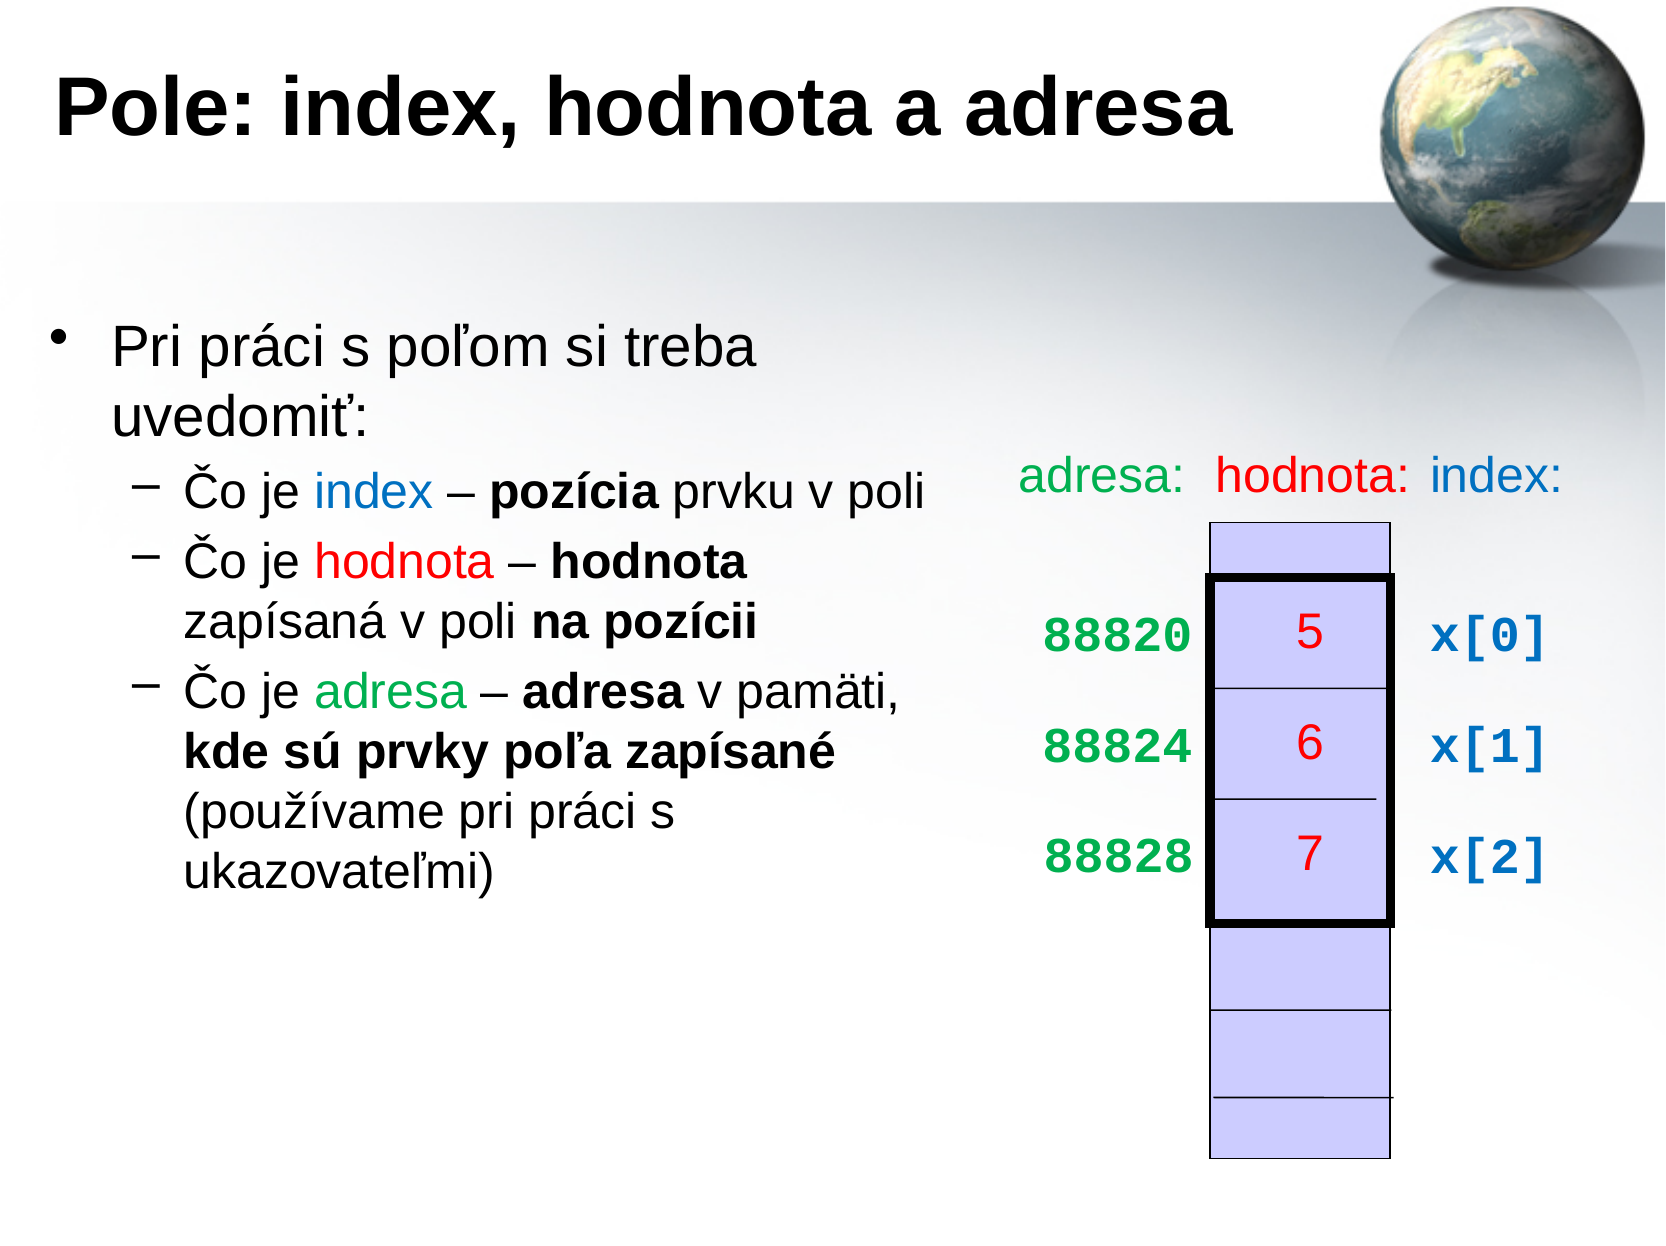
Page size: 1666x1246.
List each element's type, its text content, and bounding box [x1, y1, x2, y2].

text_box 88824 [1027, 704, 1208, 780]
text_box x[2] [1414, 815, 1565, 891]
text_box adresa: [1003, 435, 1201, 510]
text_box hodnota: [1201, 435, 1426, 510]
text_box index: [1415, 434, 1579, 510]
list Pri práci s poľom si treba uvedomiť: Čo je index – pozícia prvku v poli Čo je hodnota – hodnota zapísaná v poli na pozícii Čo je adresa – adresa v pamäti, kde sú prvky poľa zapísané (používame pri práci s ukazovateľmi) [32, 300, 979, 1100]
text_box x[1] [1414, 705, 1565, 780]
text_box x[0] [1414, 594, 1565, 670]
text_box [1209, 577, 1391, 924]
picture [0, 0, 1666, 1246]
text_box [1209, 924, 1391, 1159]
text_box 88820 [1027, 594, 1208, 669]
text_box [1209, 522, 1391, 577]
title Pole: index, hodnota a adresa [37, 24, 1375, 179]
text_box 88828 [1028, 815, 1209, 891]
